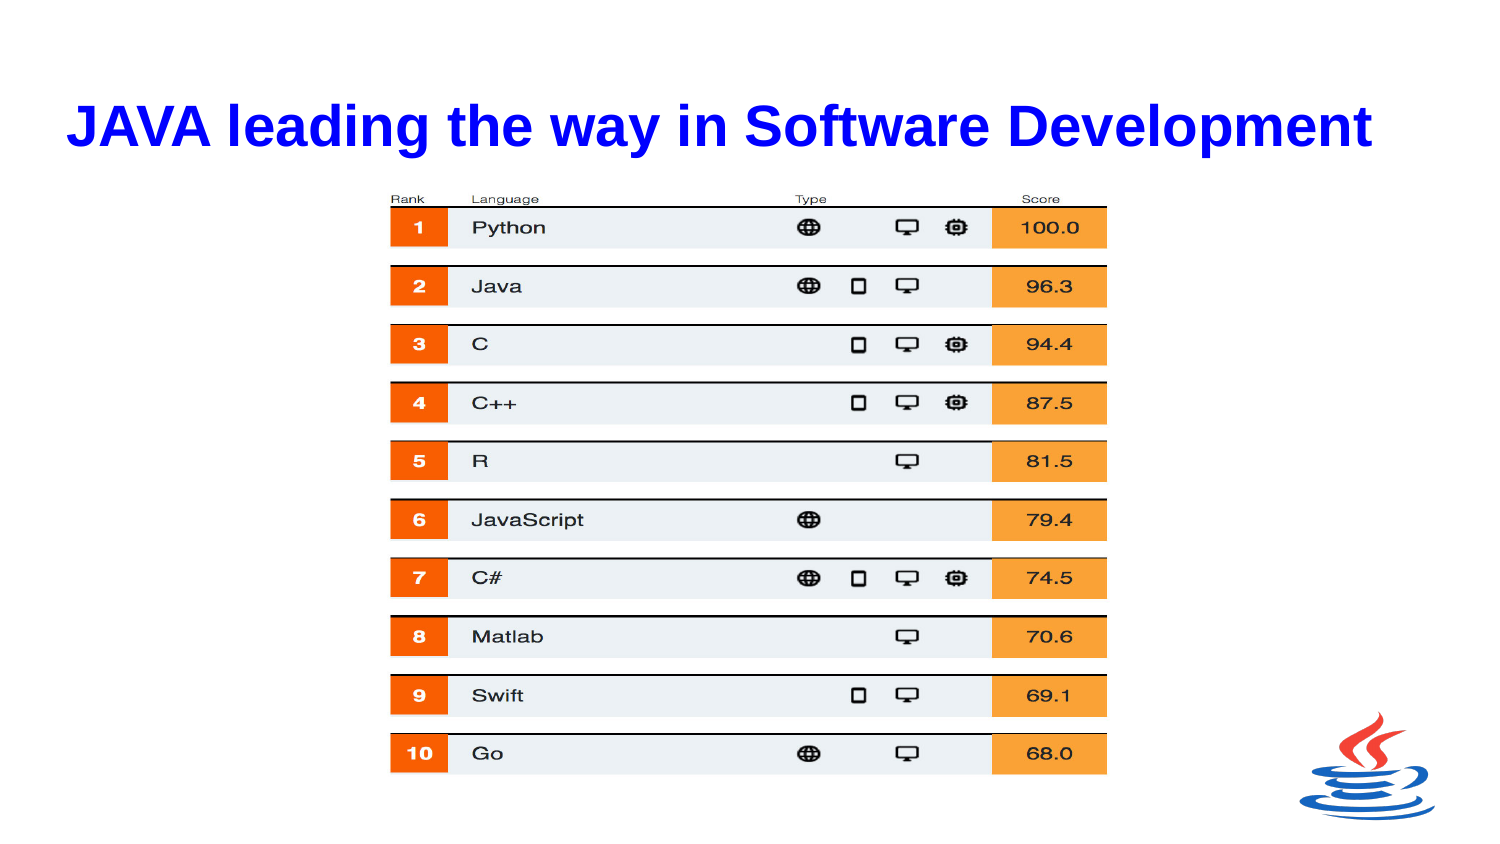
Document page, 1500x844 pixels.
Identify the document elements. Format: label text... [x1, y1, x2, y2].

picture [1258, 700, 1475, 831]
picture [374, 188, 1126, 782]
title JAVA leading the way in Software Development [51, 72, 1449, 167]
